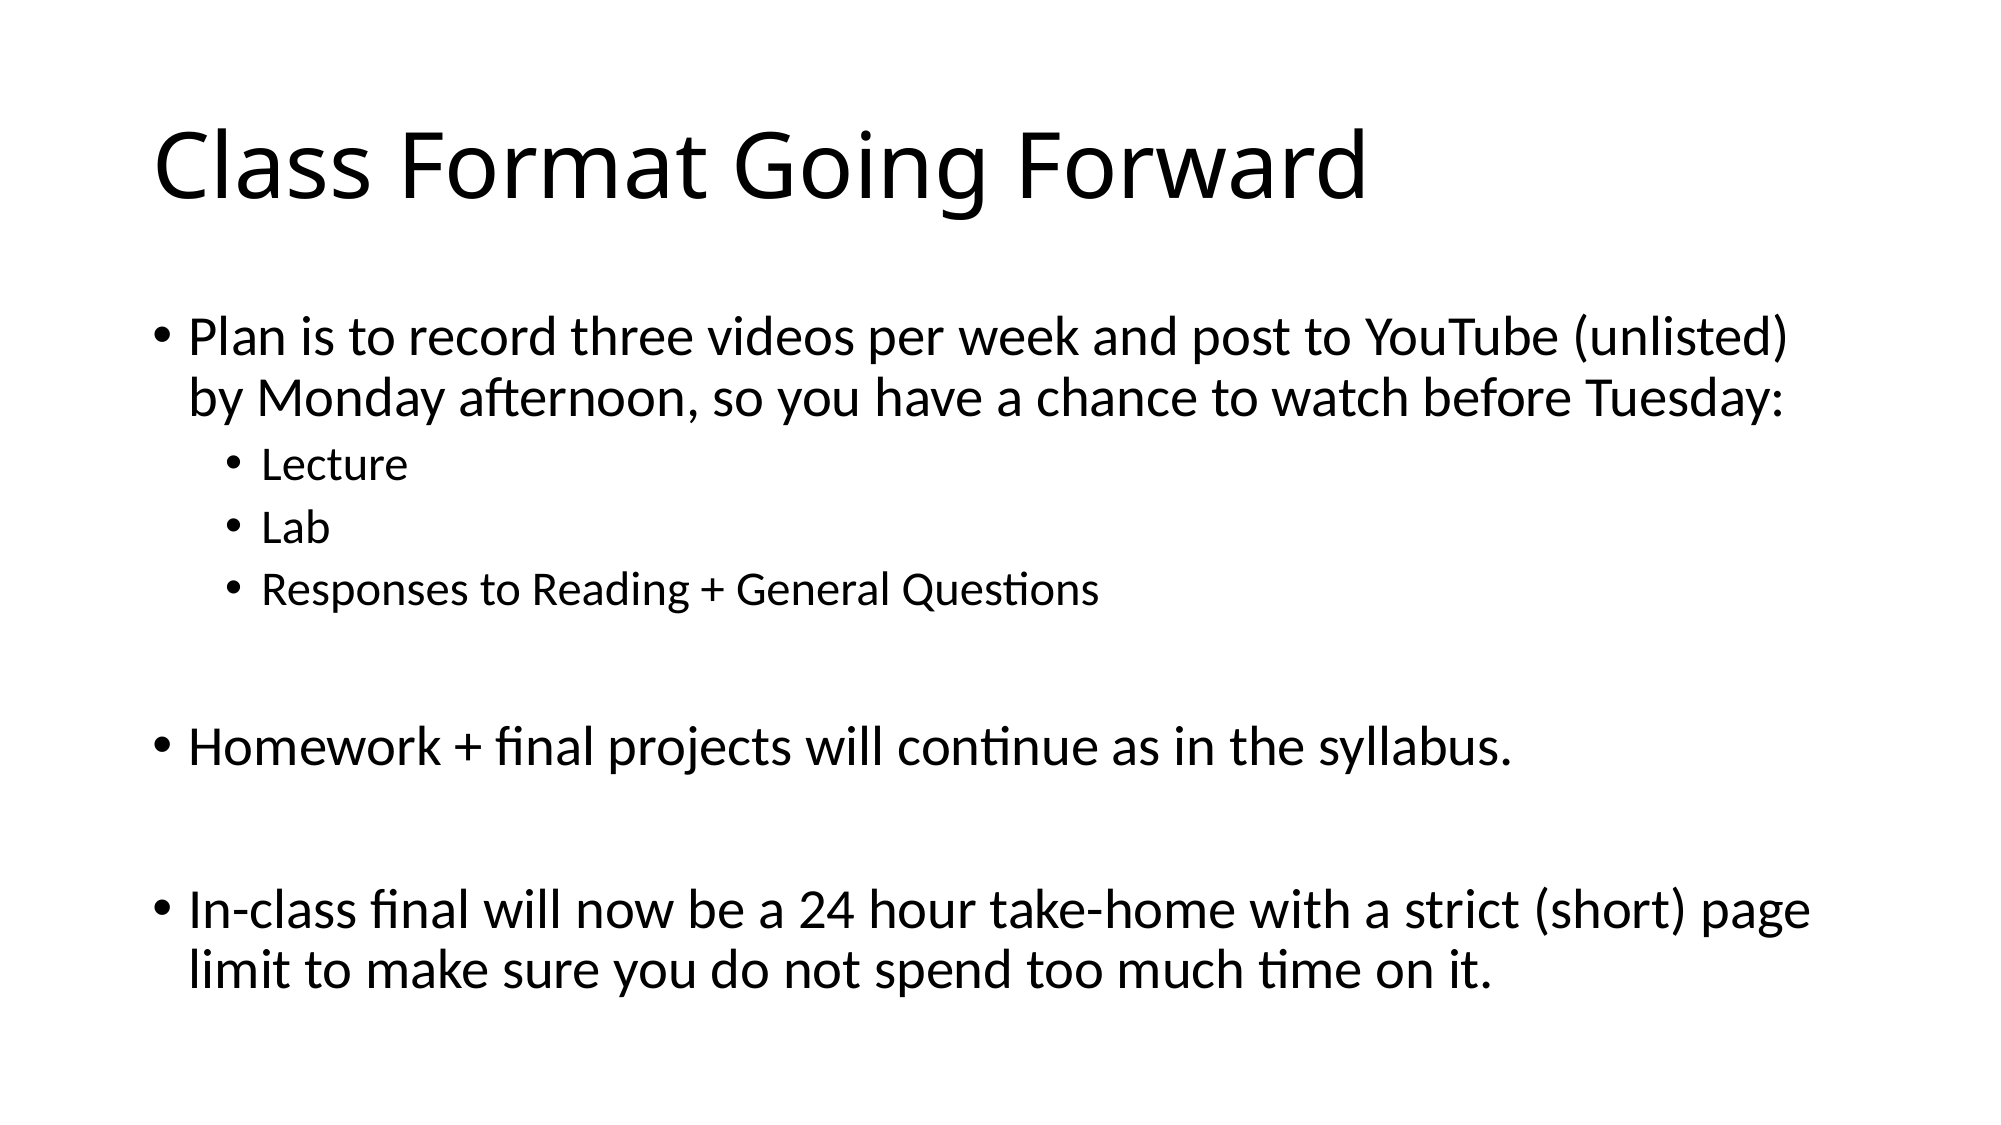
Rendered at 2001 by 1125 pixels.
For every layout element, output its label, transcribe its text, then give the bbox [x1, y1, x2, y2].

list Plan is to record three videos per week and post to YouTube (unlisted) by Monday afternoon, so you have a chance to watch before Tuesday: Lecture Lab Responses to Reading + General Questions Homework + final projects will continue as in the syllabus. In-class final will now be a 24 hour take-home with a strict (short) page limit to make sure you do not spend too much time on it. [137, 299, 1863, 1014]
title Class Format Going Forward [137, 59, 1863, 278]
